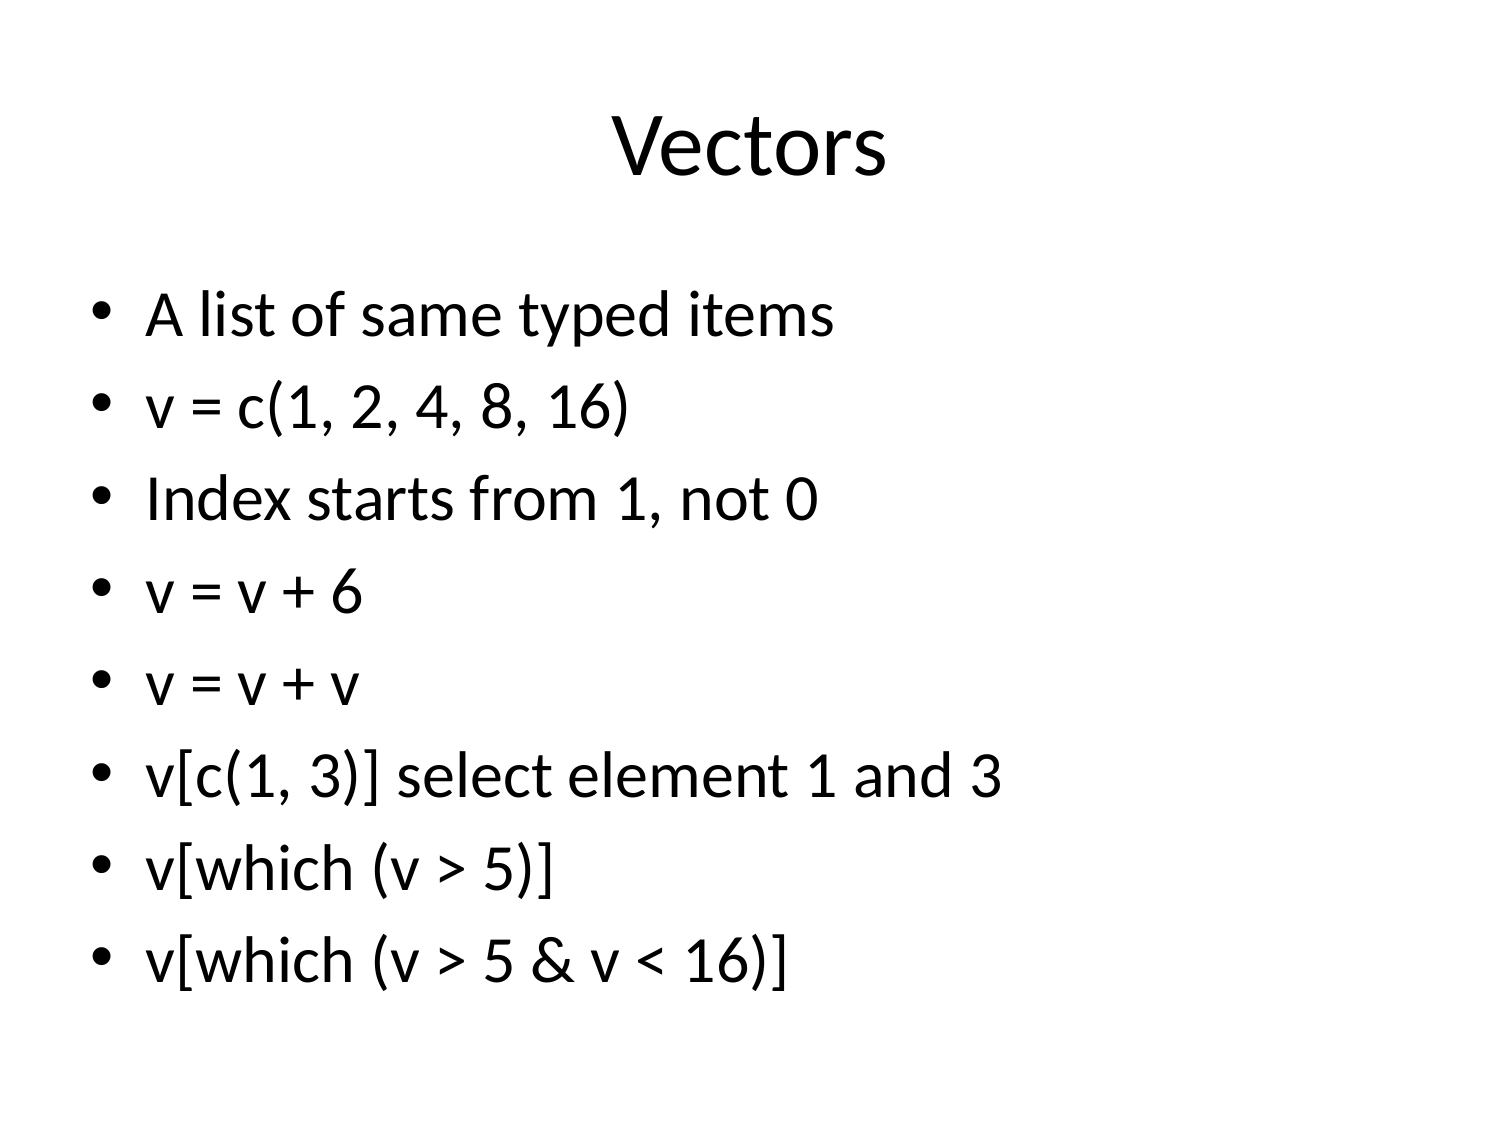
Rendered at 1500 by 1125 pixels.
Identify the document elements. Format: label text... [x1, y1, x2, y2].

list A list of same typed items v = c(1, 2, 4, 8, 16) Index starts from 1, not 0 v = v + 6 v = v + v v[c(1, 3)] select element 1 and 3 v[which (v > 5)] v[which (v > 5 & v < 16)] [75, 262, 1425, 1005]
title Vectors [75, 45, 1425, 233]
